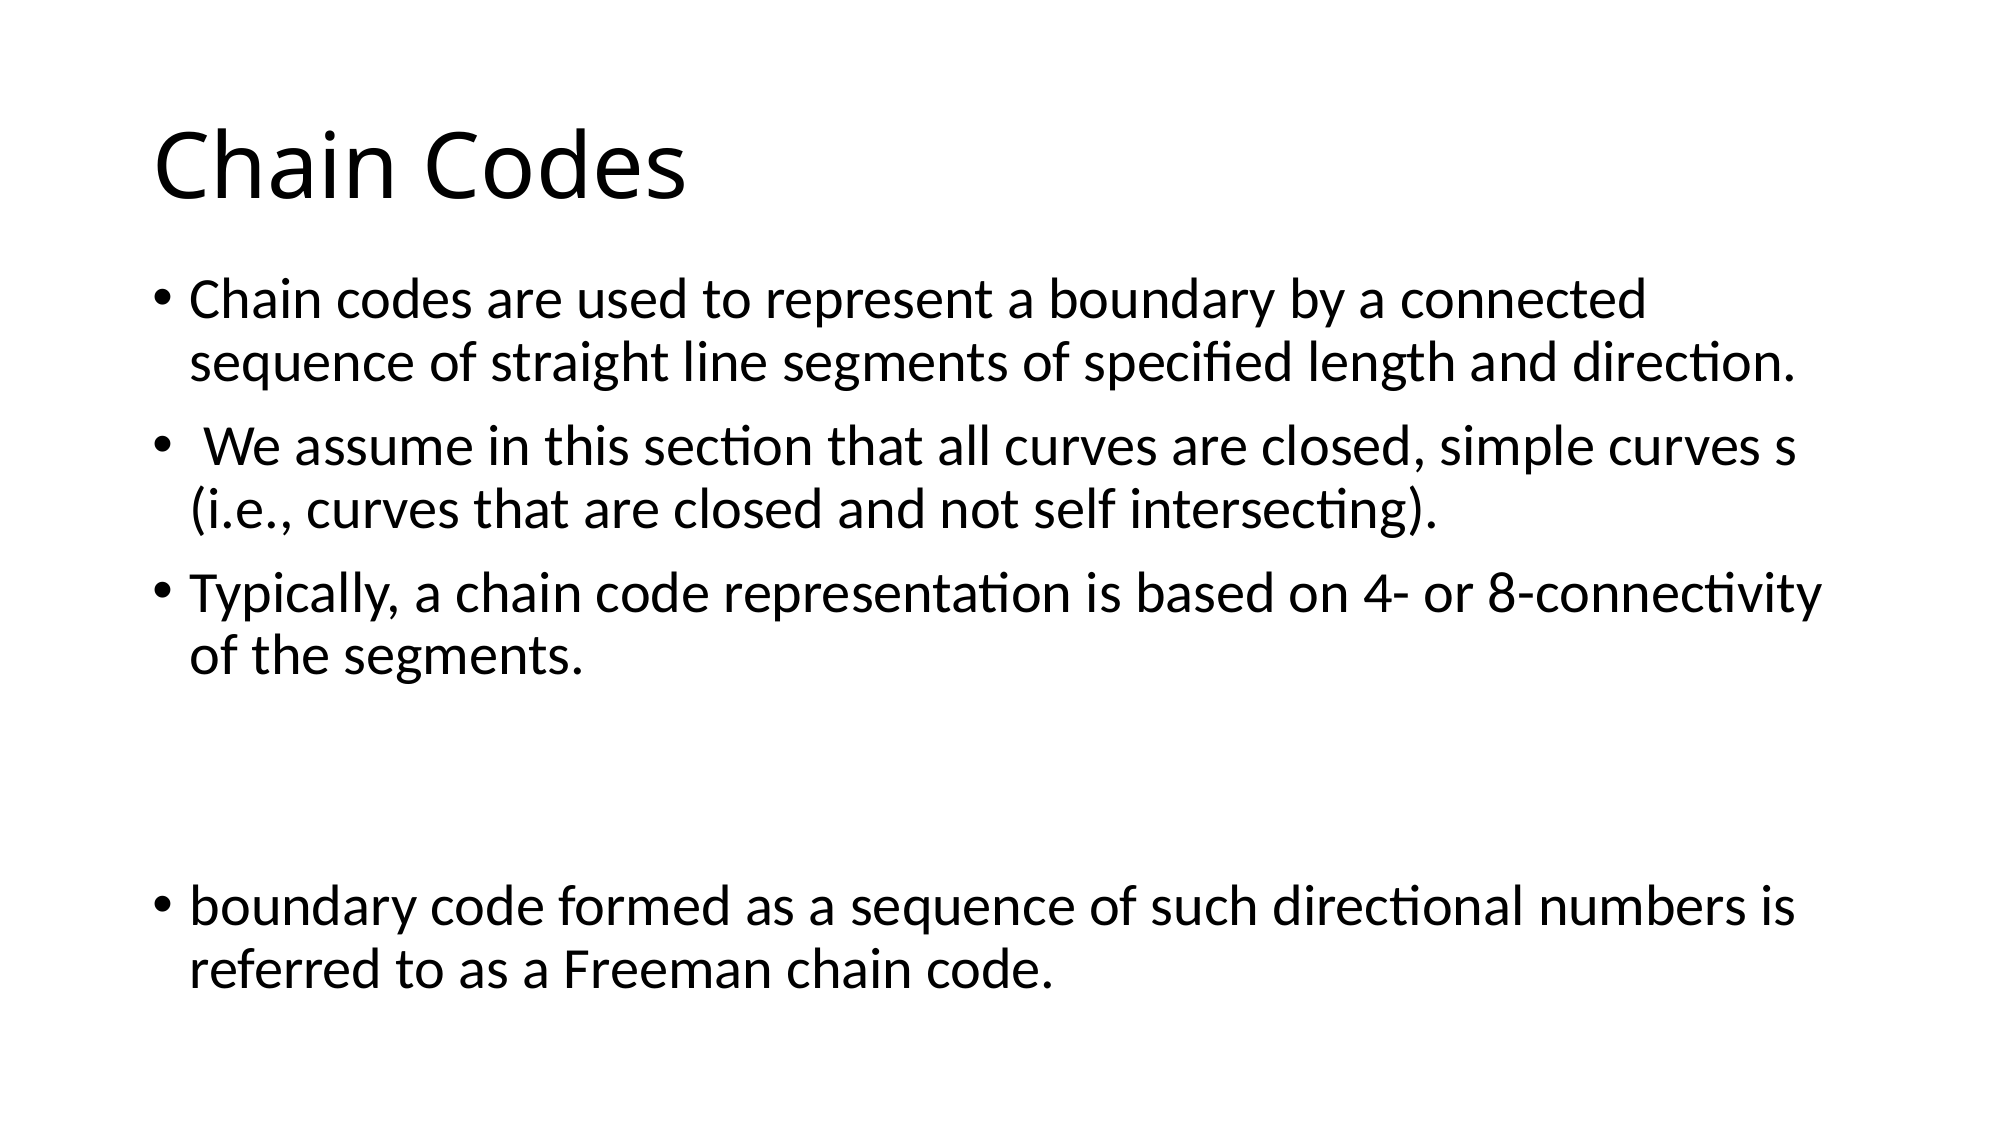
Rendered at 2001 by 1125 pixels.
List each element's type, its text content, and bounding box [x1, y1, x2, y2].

title Chain Codes [137, 59, 1863, 261]
list Chain codes are used to represent a boundary by a connected sequence of straight line segments of specified length and direction. We assume in this section that all curves are closed, simple curves s (i.e., curves that are closed and not self intersecting). Typically, a chain code representation is based on 4- or 8-connectivity of the segments. boundary code formed as a sequence of such directional numbers is referred to as a Freeman chain code. [137, 261, 1863, 1014]
